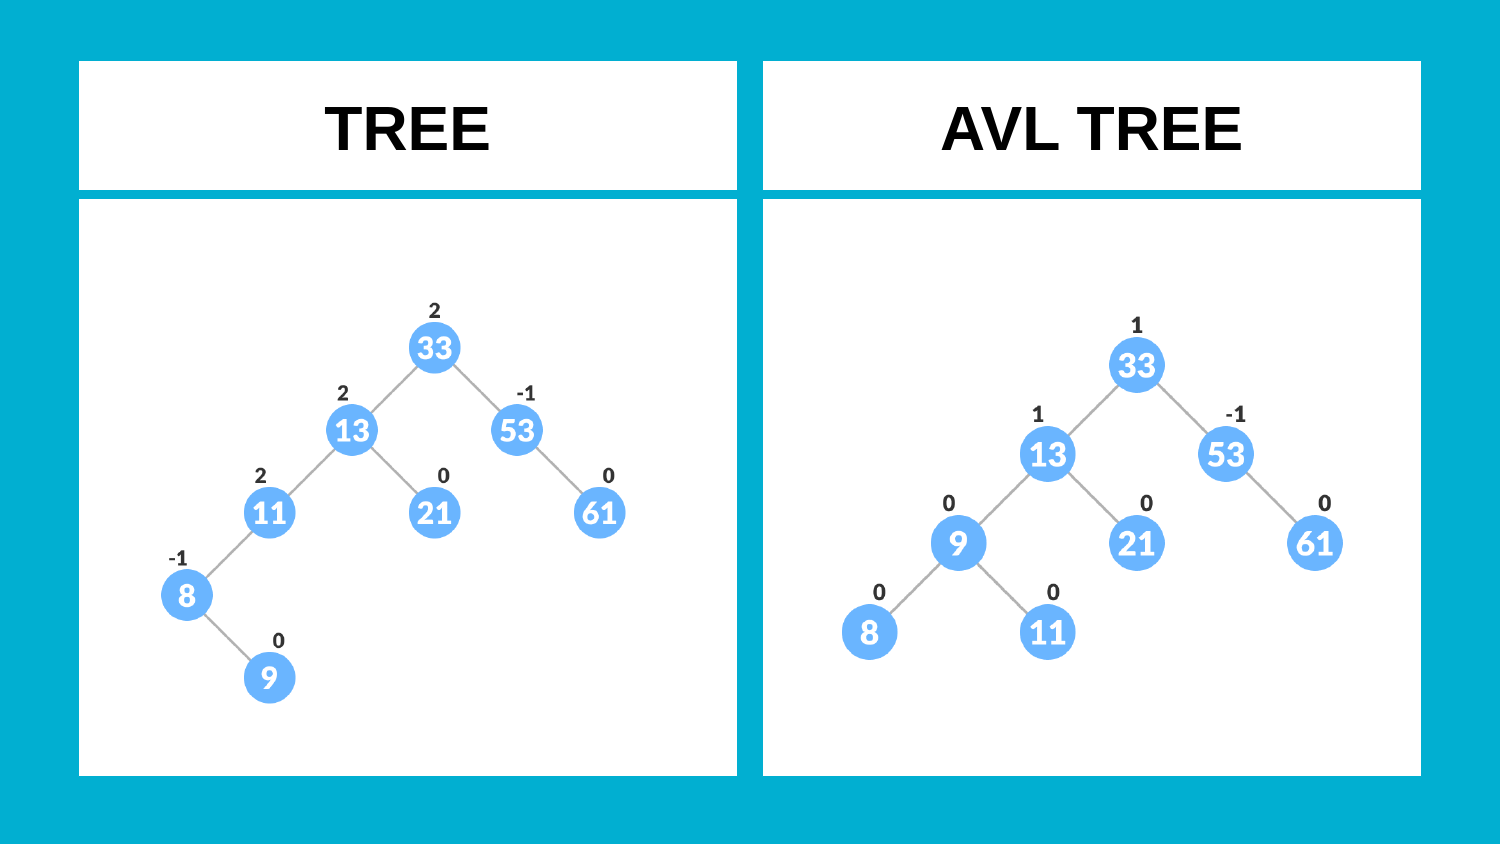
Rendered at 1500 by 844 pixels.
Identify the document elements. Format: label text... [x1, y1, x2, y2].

picture [129, 266, 656, 734]
text_box TREE [78, 60, 738, 191]
text_box AVL TREE [762, 60, 1422, 191]
text_box [78, 197, 738, 777]
text_box [762, 197, 1422, 777]
picture [808, 276, 1376, 693]
